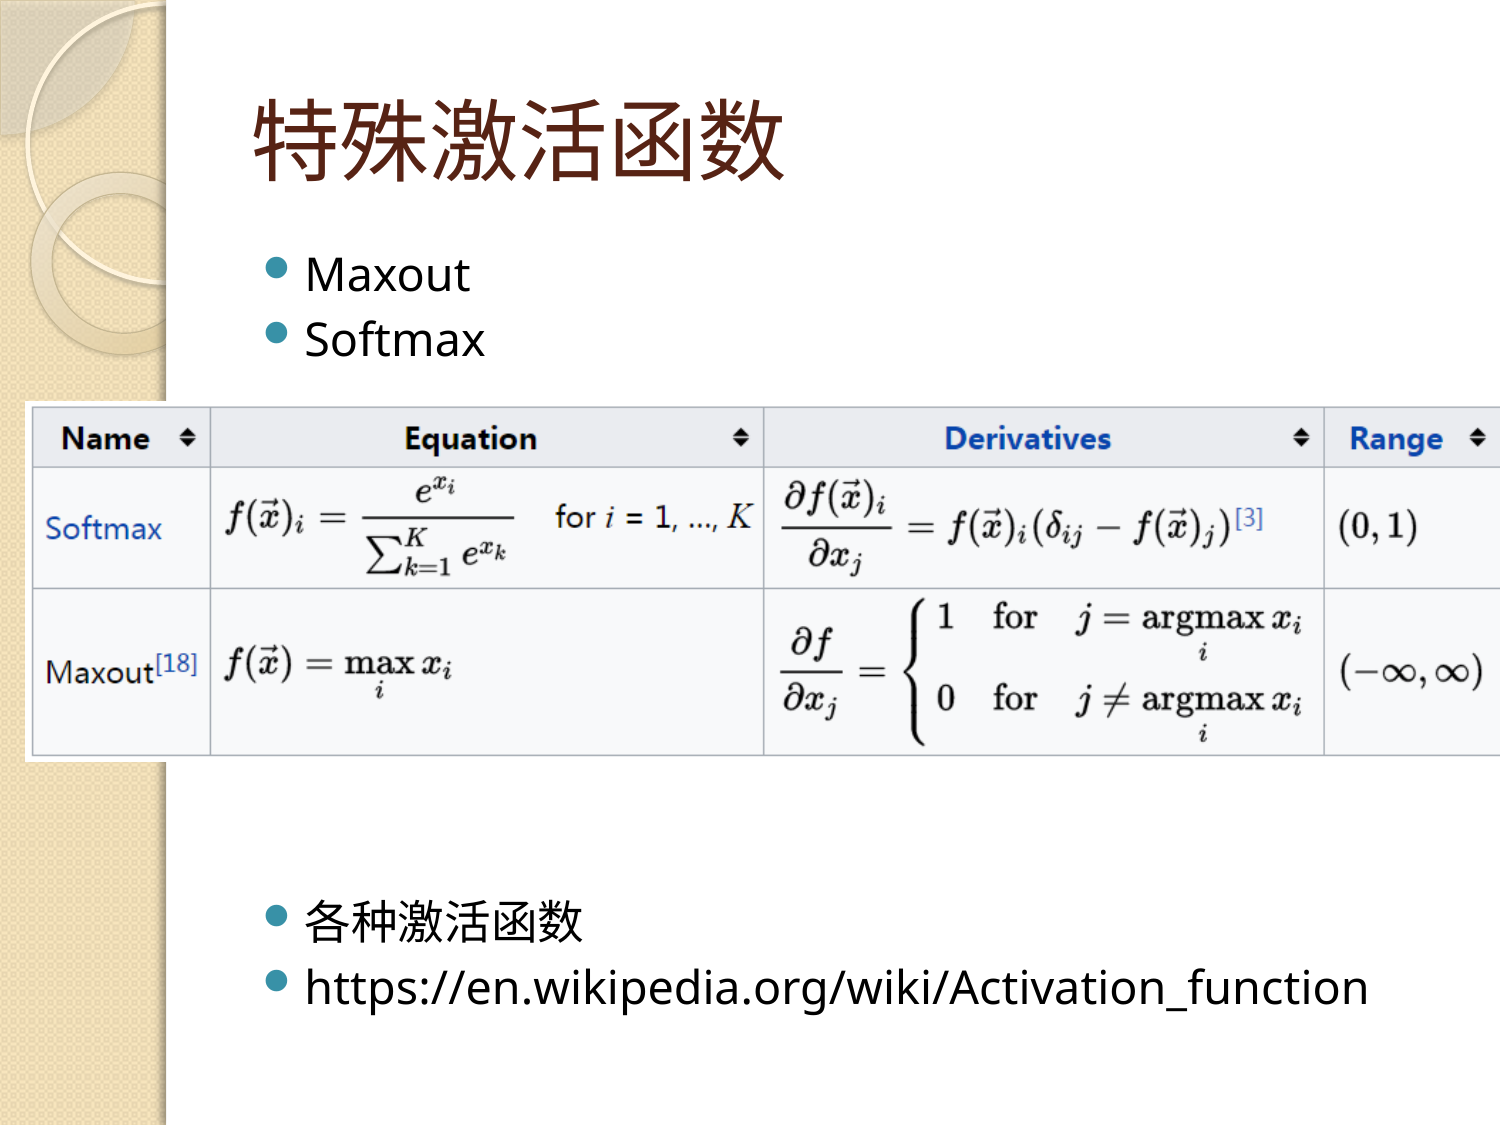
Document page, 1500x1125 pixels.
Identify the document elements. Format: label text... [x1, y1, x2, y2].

list Maxout Softmax 各种激活函数 https://en.wikipedia.org/wiki/Activation_function [235, 772, 1466, 1025]
title 特殊激活函数 [235, 45, 1466, 233]
list Maxout Softmax 各种激活函数 https://en.wikipedia.org/wiki/Activation_function [235, 237, 1466, 398]
picture [25, 401, 1500, 762]
